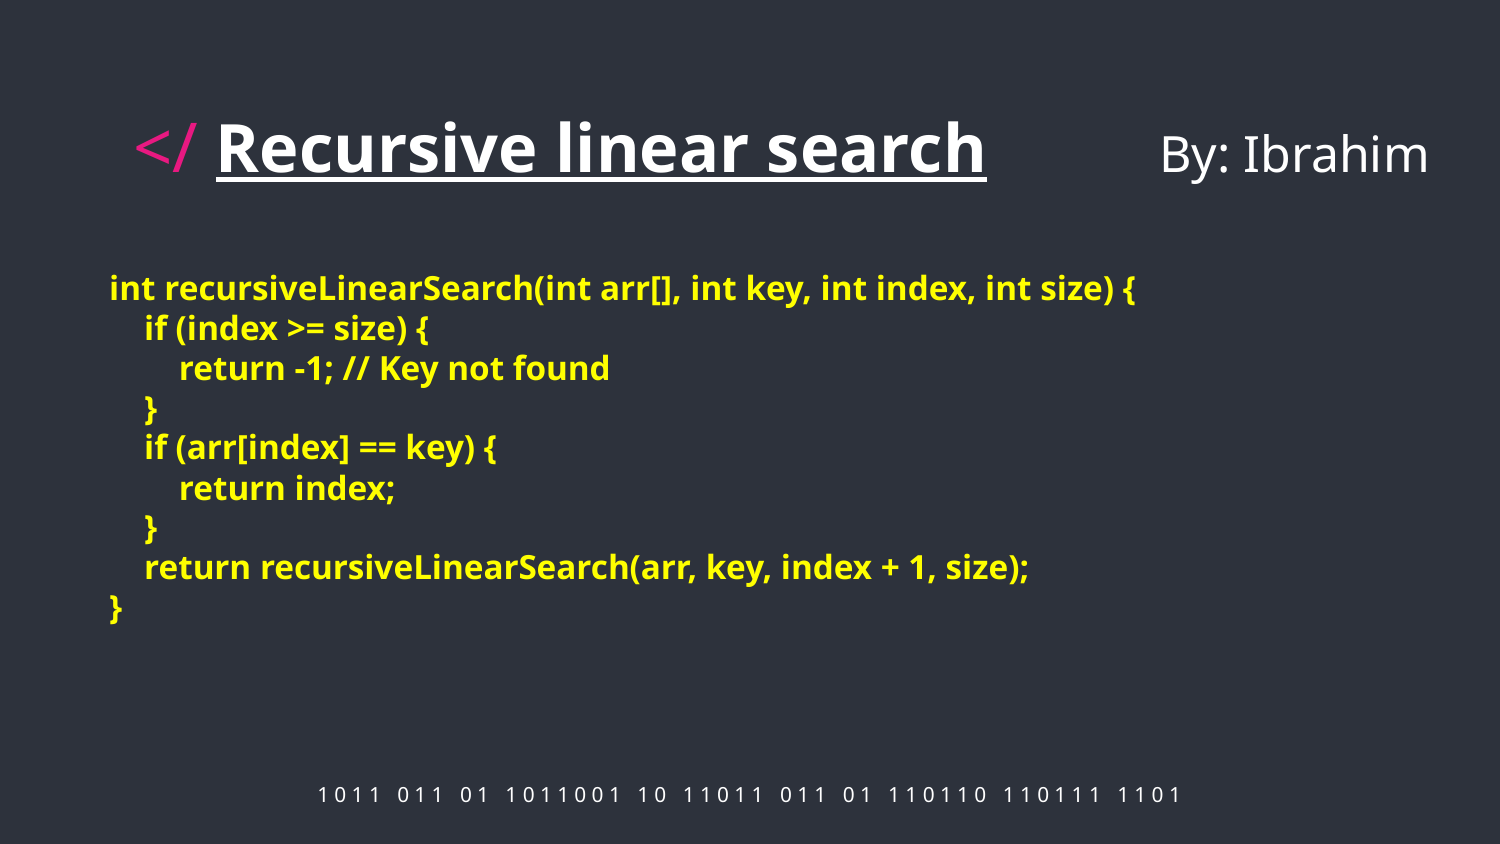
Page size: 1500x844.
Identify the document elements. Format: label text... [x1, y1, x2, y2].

list int recursiveLinearSearch(int arr[], int key, int index, int size) { if (index >= size) { return -1; // Key not found } if (arr[index] == key) { return index; } return recursiveLinearSearch(arr, key, index + 1, size); } [69, 251, 1450, 687]
title </ Recursive linear search By: Ibrahim [118, 88, 1450, 251]
